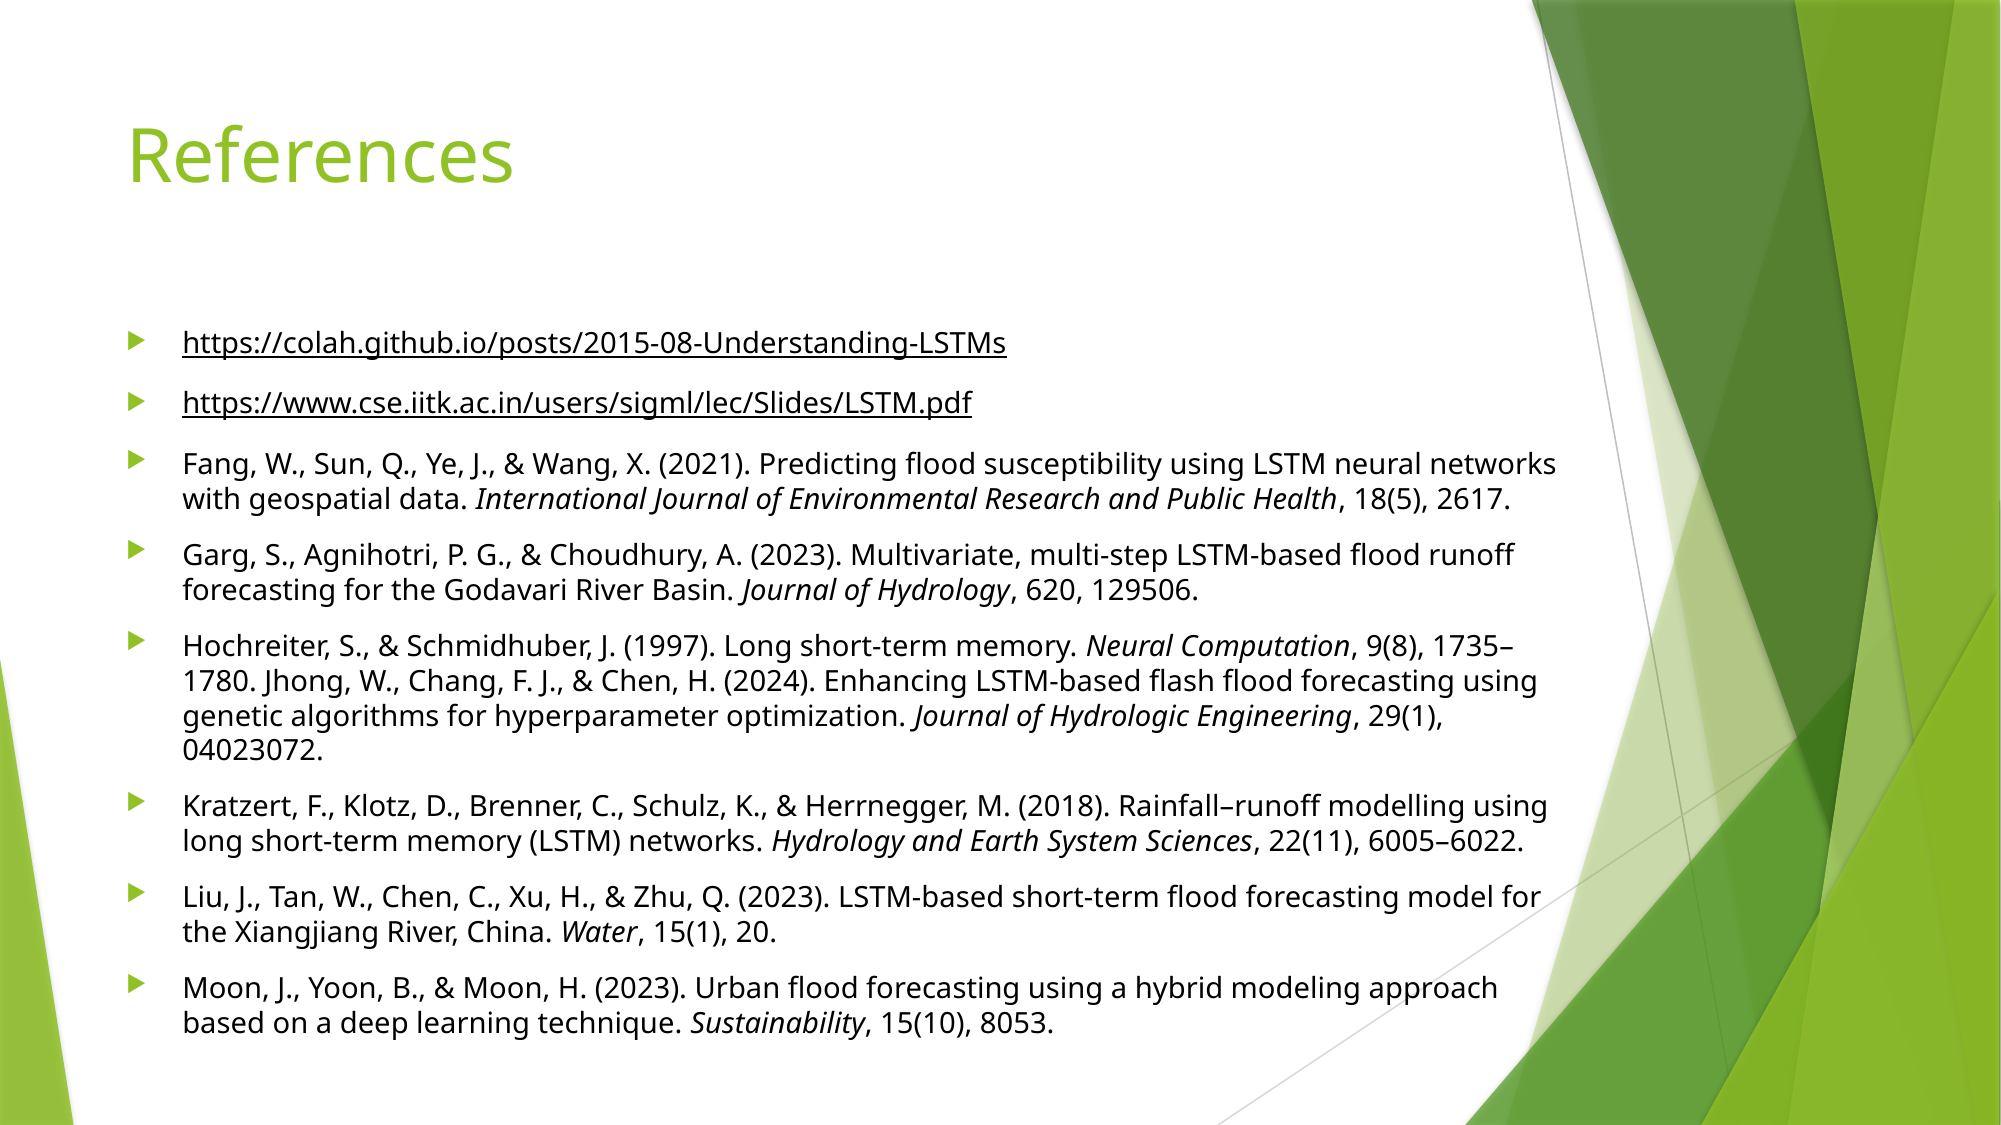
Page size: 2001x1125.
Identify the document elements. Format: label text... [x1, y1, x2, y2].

list https://colah.github.io/posts/2015-08-Understanding-LSTMs https://www.cse.iitk.ac.in/users/sigml/lec/Slides/LSTM.pdf Fang, W., Sun, Q., Ye, J., & Wang, X. (2021). Predicting flood susceptibility using LSTM neural networks with geospatial data. International Journal of Environmental Research and Public Health, 18(5), 2617. Garg, S., Agnihotri, P. G., & Choudhury, A. (2023). Multivariate, multi-step LSTM-based flood runoff forecasting for the Godavari River Basin. Journal of Hydrology, 620, 129506. Hochreiter, S., & Schmidhuber, J. (1997). Long short-term memory. Neural Computation, 9(8), 1735–1780. Jhong, W., Chang, F. J., & Chen, H. (2024). Enhancing LSTM-based flash flood forecasting using genetic algorithms for hyperparameter optimization. Journal of Hydrologic Engineering, 29(1), 04023072. Kratzert, F., Klotz, D., Brenner, C., Schulz, K., & Herrnegger, M. (2018). Rainfall–runoff modelling using long short-term memory (LSTM) networks. Hydrology and Earth System Sciences, 22(11), 6005–6022. Liu, J., Tan, W., Chen, C., Xu, H., & Zhu, Q. (2023). LSTM-based short-term flood forecasting model for the Xiangjiang River, China. Water, 15(1), 20. Moon, J., Yoon, B., & Moon, H. (2023). Urban flood forecasting using a hybrid modeling approach based on a deep learning technique. Sustainability, 15(10), 8053. [111, 316, 1587, 1058]
title References [111, 99, 1522, 316]
